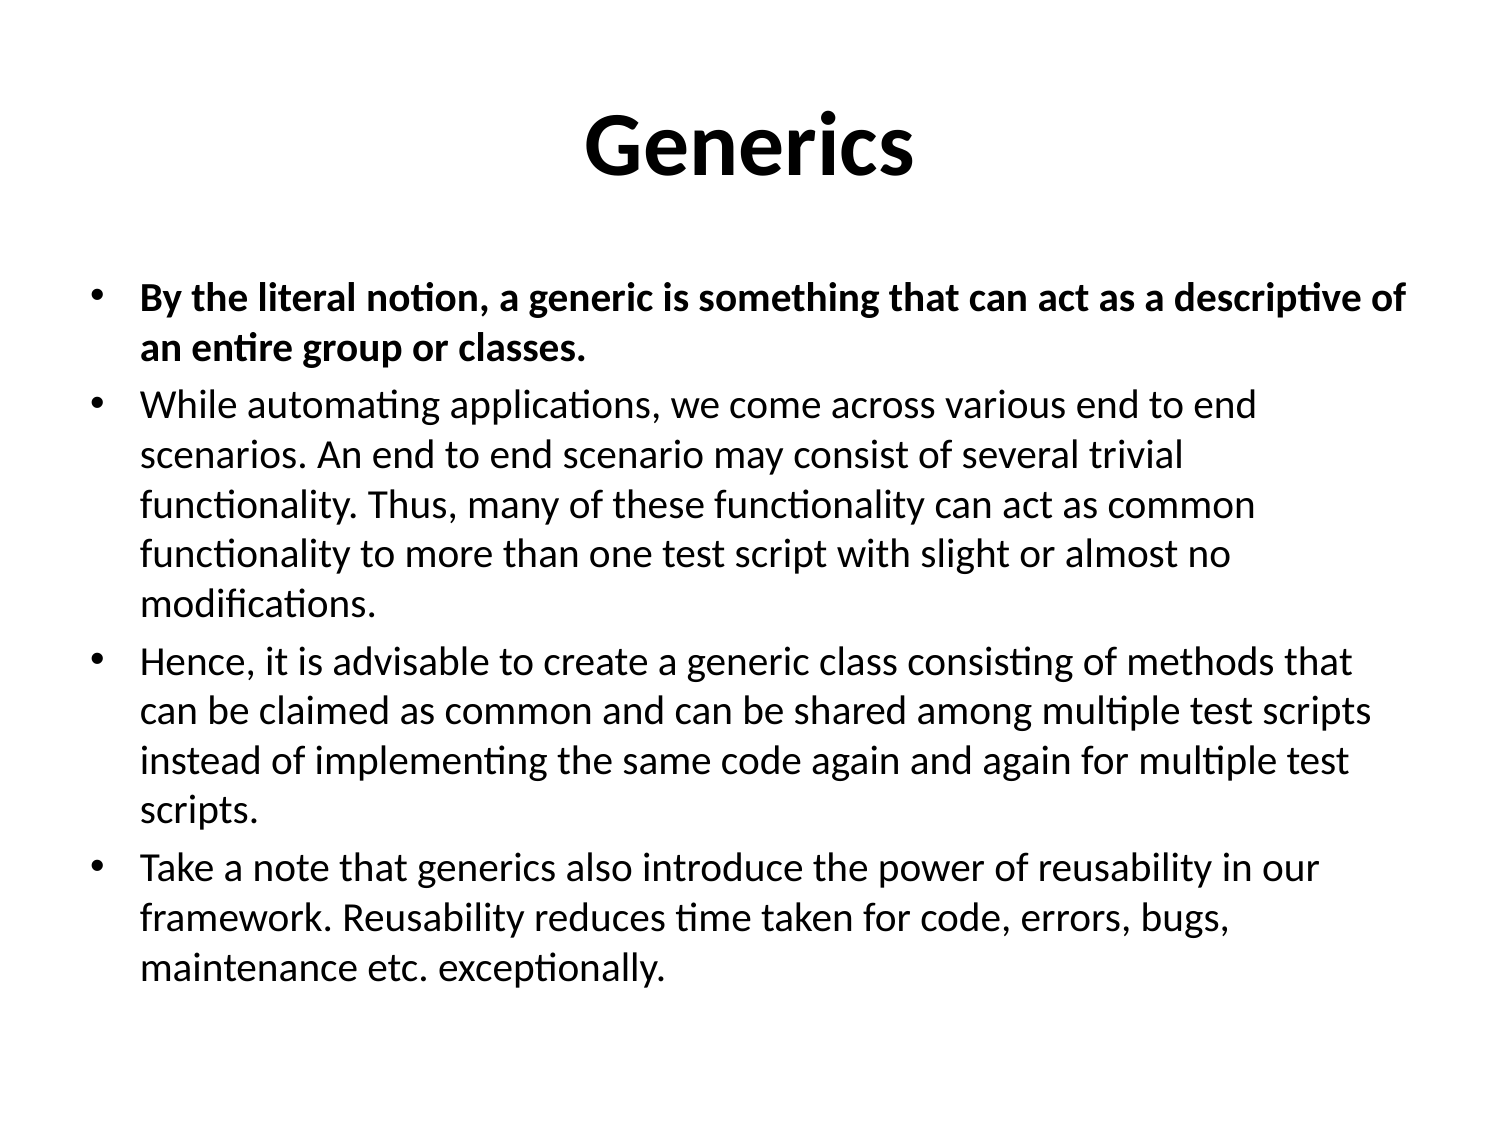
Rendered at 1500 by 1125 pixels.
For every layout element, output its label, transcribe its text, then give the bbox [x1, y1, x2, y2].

title Generics [75, 45, 1425, 233]
list By the literal notion, a generic is something that can act as a descriptive of an entire group or classes. While automating applications, we come across various end to end scenarios. An end to end scenario may consist of several trivial functionality. Thus, many of these functionality can act as common functionality to more than one test script with slight or almost no modifications. Hence, it is advisable to create a generic class consisting of methods that can be claimed as common and can be shared among multiple test scripts instead of implementing the same code again and again for multiple test scripts. Take a note that generics also introduce the power of reusability in our framework. Reusability reduces time taken for code, errors, bugs, maintenance etc. exceptionally. [75, 262, 1425, 1005]
